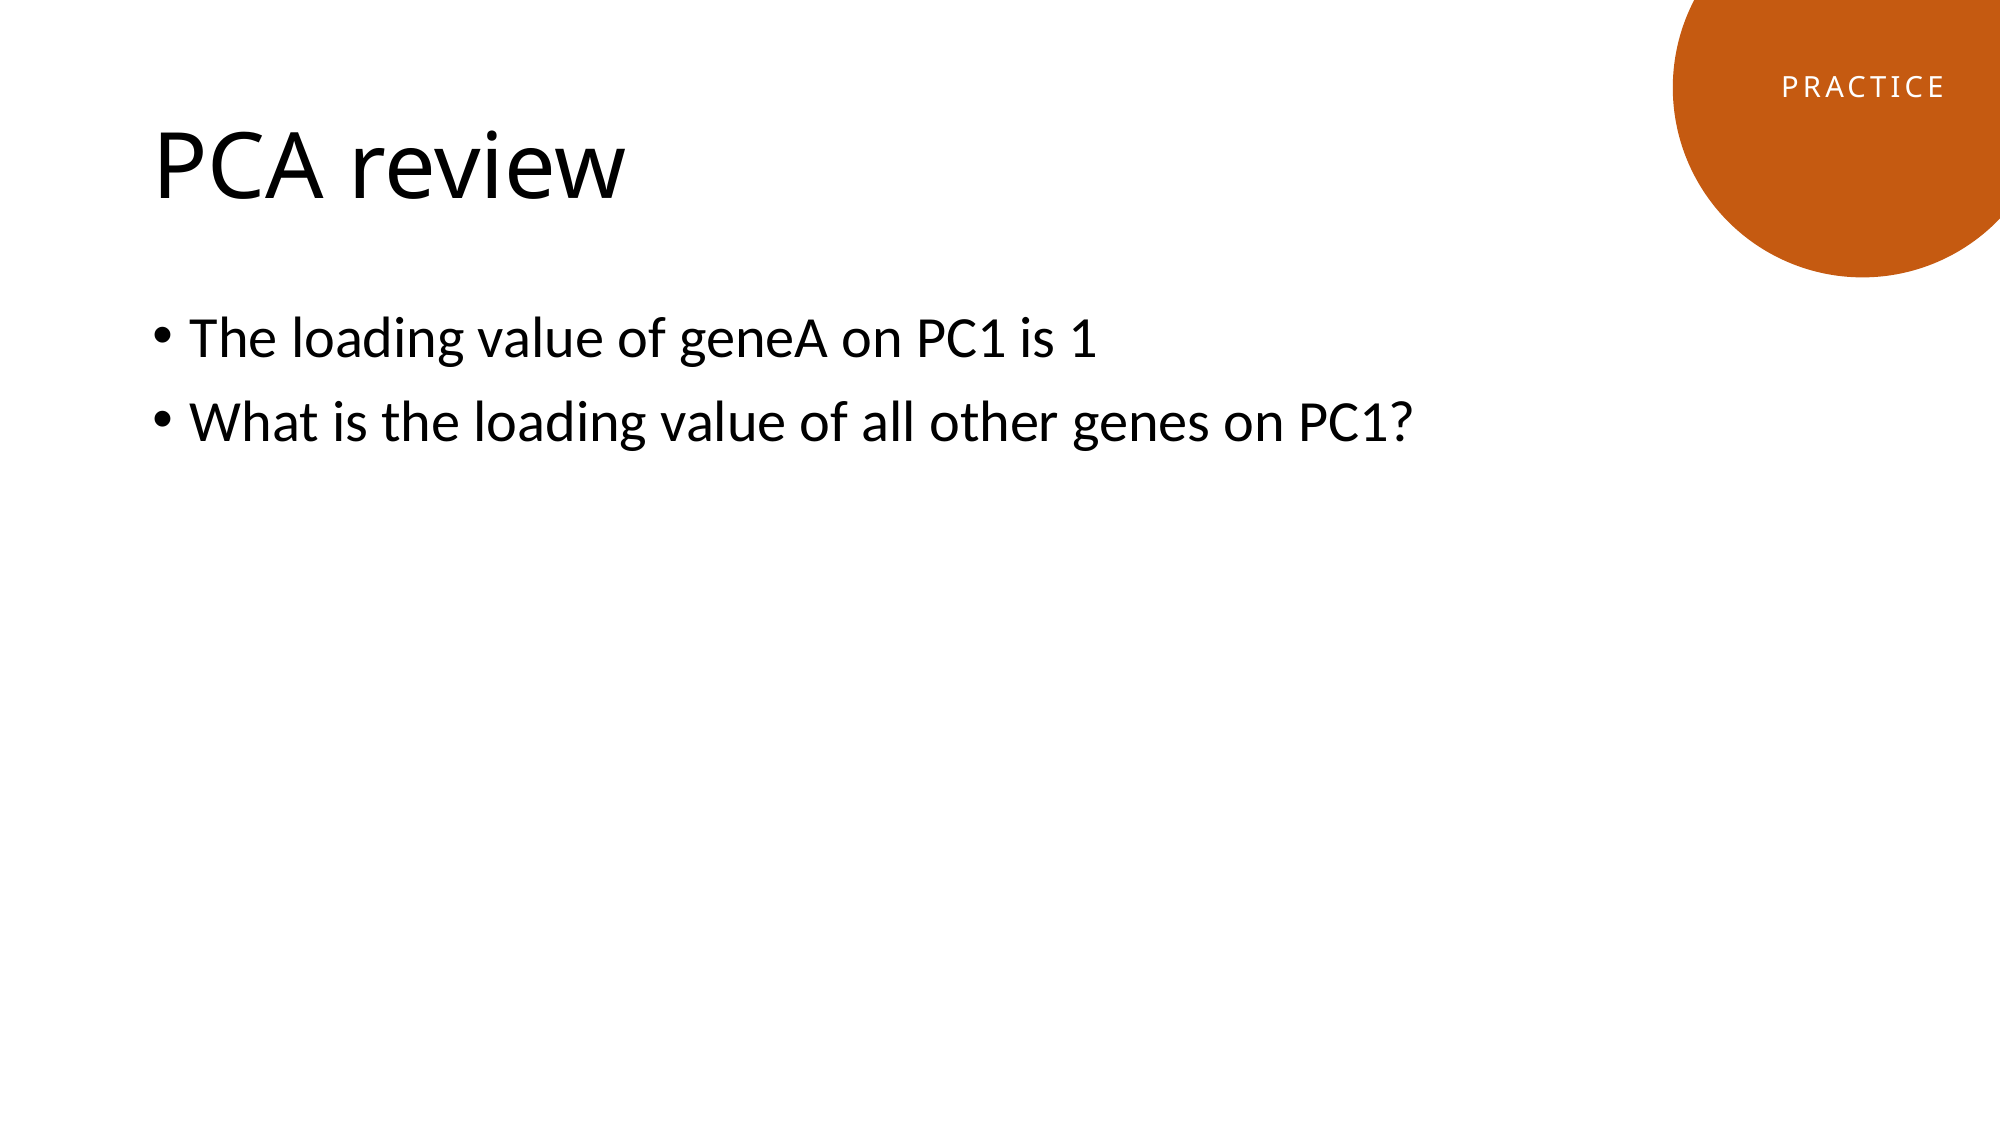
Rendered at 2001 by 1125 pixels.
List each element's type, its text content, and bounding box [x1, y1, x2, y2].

text_box Practice [1672, 0, 2000, 278]
title PCA review [137, 59, 1850, 278]
list The loading value of geneA on PC1 is 1 What is the loading value of all other genes on PC1? [137, 299, 1863, 1014]
